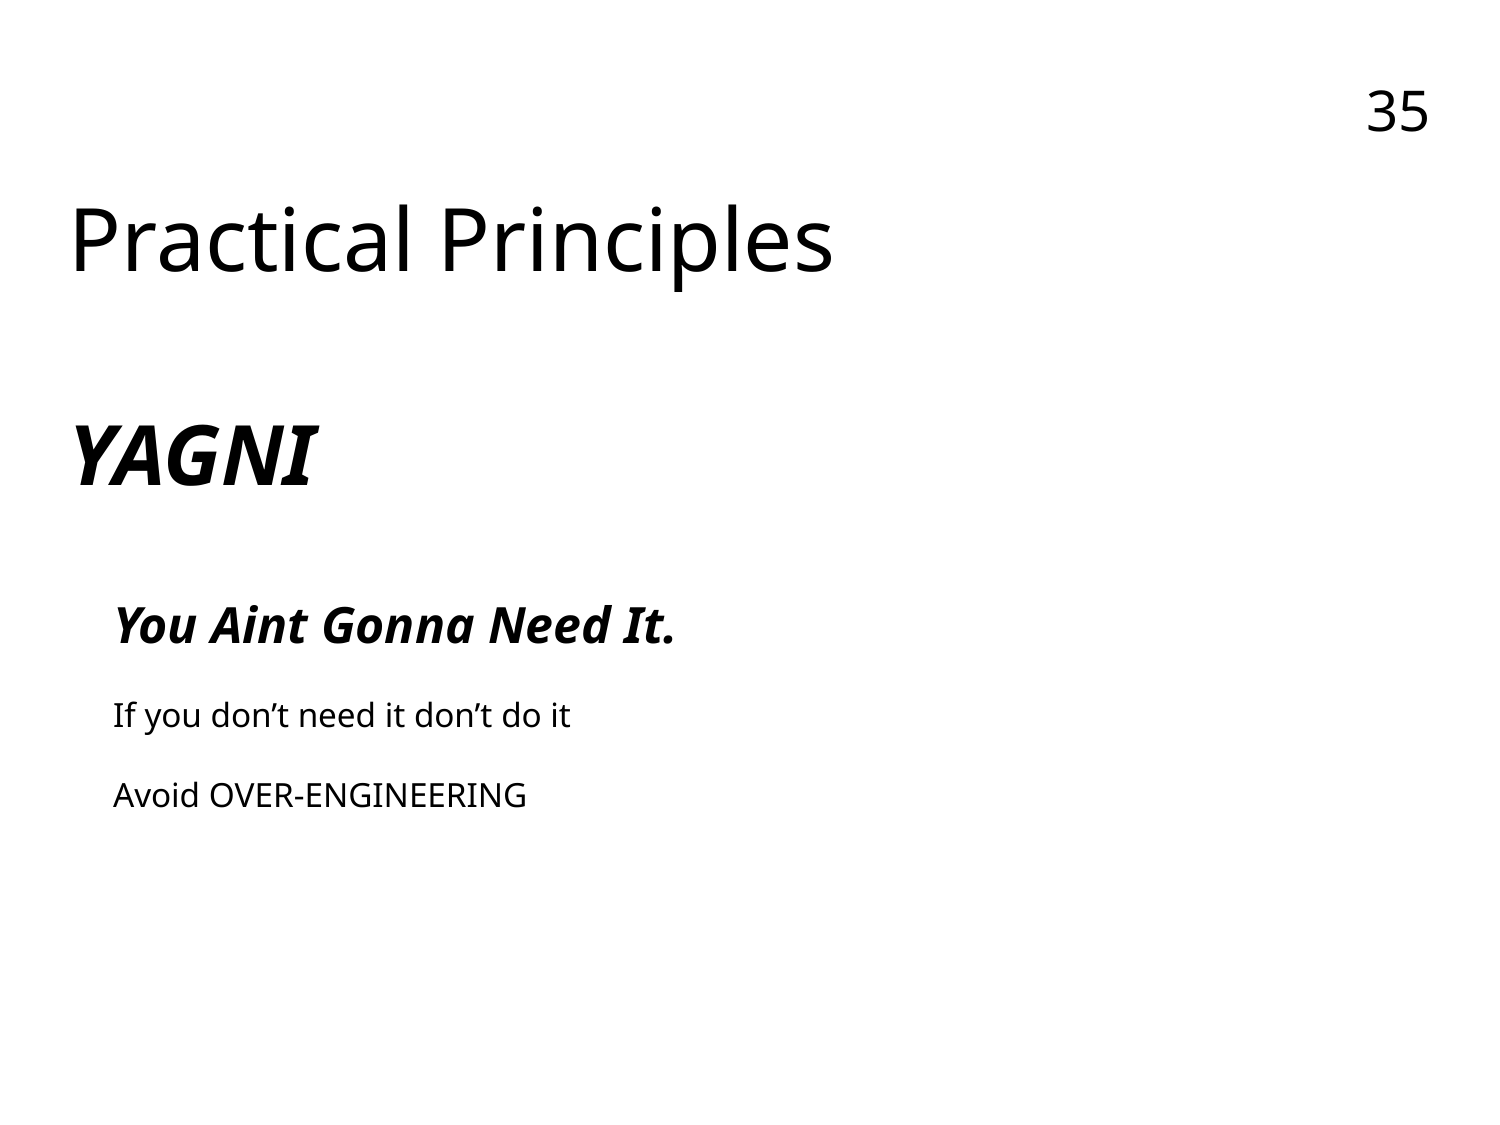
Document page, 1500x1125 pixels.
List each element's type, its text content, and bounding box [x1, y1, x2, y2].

text_box You Aint Gonna Need It. If you don’t need it don’t do it Avoid OVER-ENGINEERING [98, 546, 1446, 861]
text_box YAGNI [53, 394, 1433, 474]
list Practical Principles [53, 176, 1433, 302]
